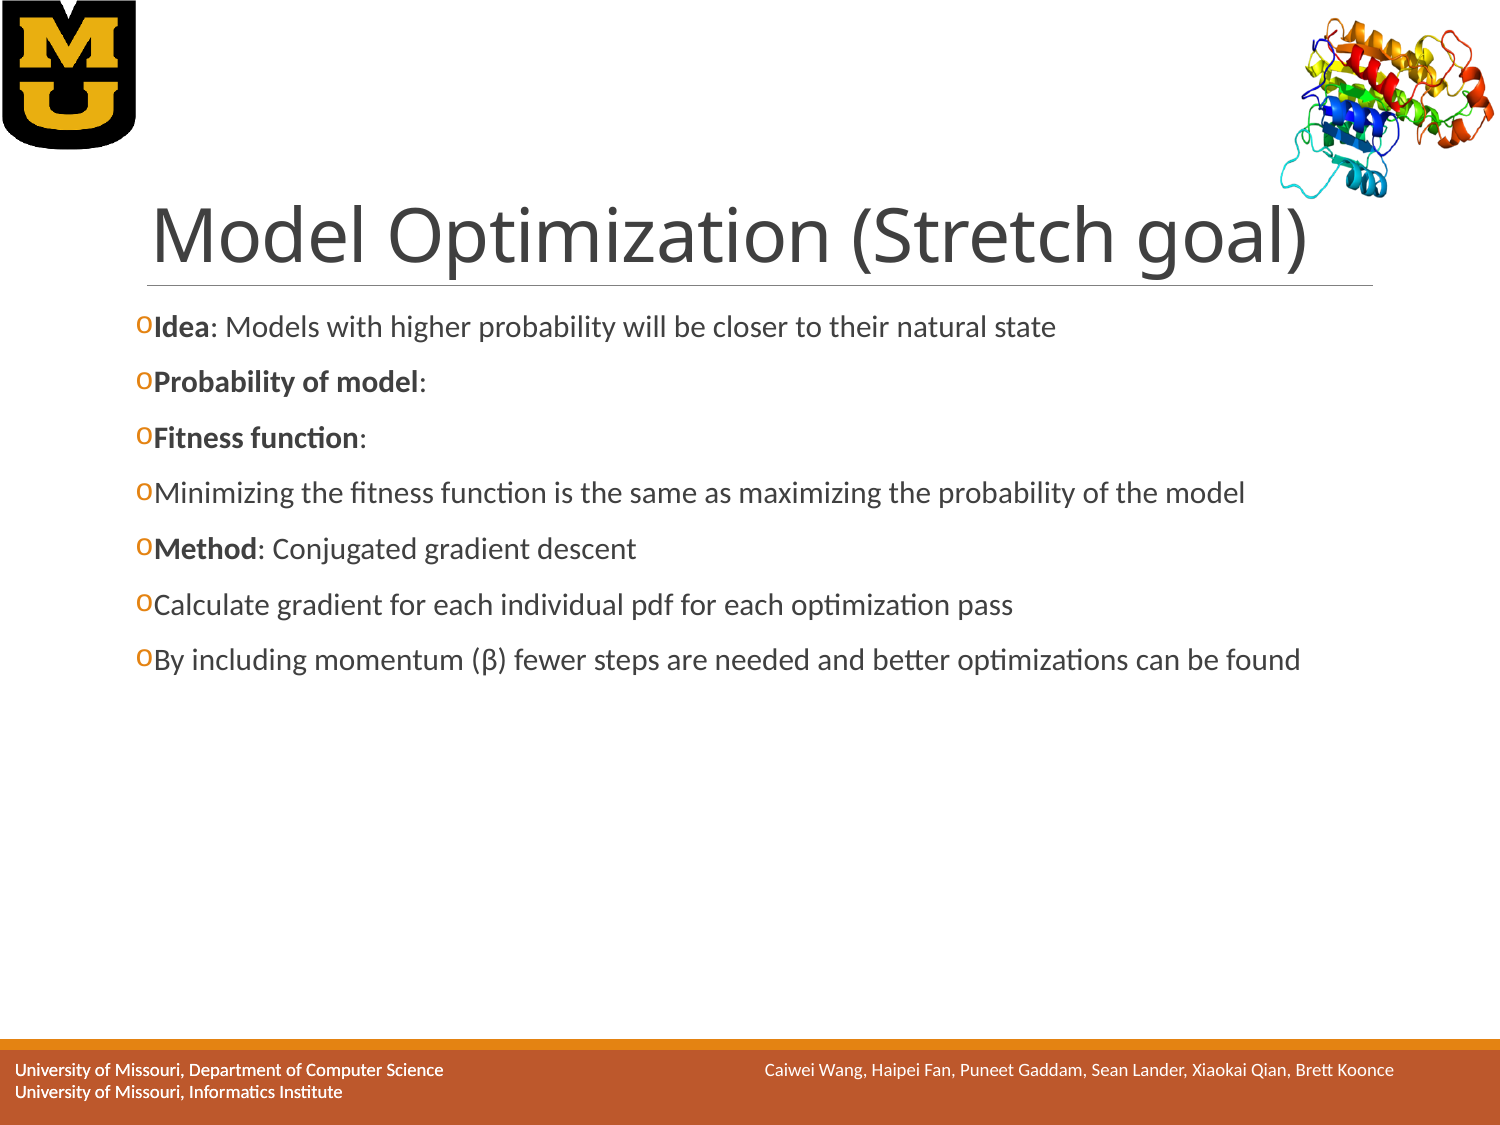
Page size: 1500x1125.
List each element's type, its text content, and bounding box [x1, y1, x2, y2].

picture [1275, 0, 1500, 225]
picture [0, 0, 137, 150]
title Model Optimization (Stretch goal) [135, 47, 1373, 285]
picture [1374, 174, 1379, 182]
